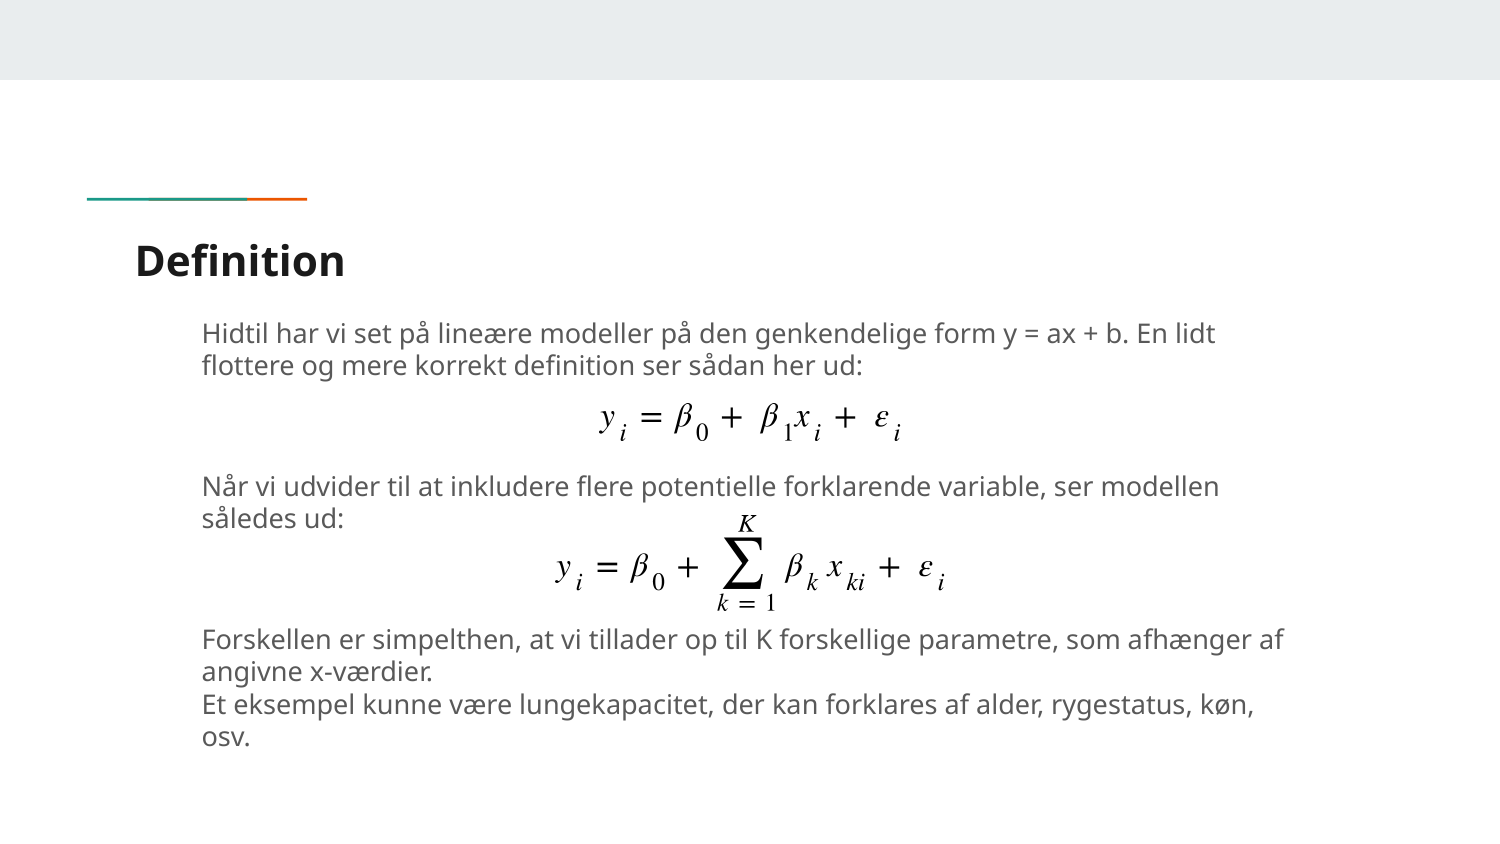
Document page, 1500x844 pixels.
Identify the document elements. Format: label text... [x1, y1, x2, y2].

text_box Hidtil har vi set på lineære modeller på den genkendelige form y = ax + b. En lidt flottere og mere korrekt definition ser sådan her ud: [186, 300, 1314, 397]
picture [555, 515, 946, 612]
text_box Når vi udvider til at inkludere flere potentielle forklarende variable, ser modellen således ud: [186, 454, 1314, 594]
text_box Forskellen er simpelthen, at vi tillader op til K forskellige parametre, som afhænger af angivne x-værdier. Et eksempel kunne være lungekapacitet, der kan forklares af alder, rygestatus, køn, osv. [186, 607, 1314, 747]
title Definition [119, 216, 1381, 305]
picture [598, 403, 902, 441]
